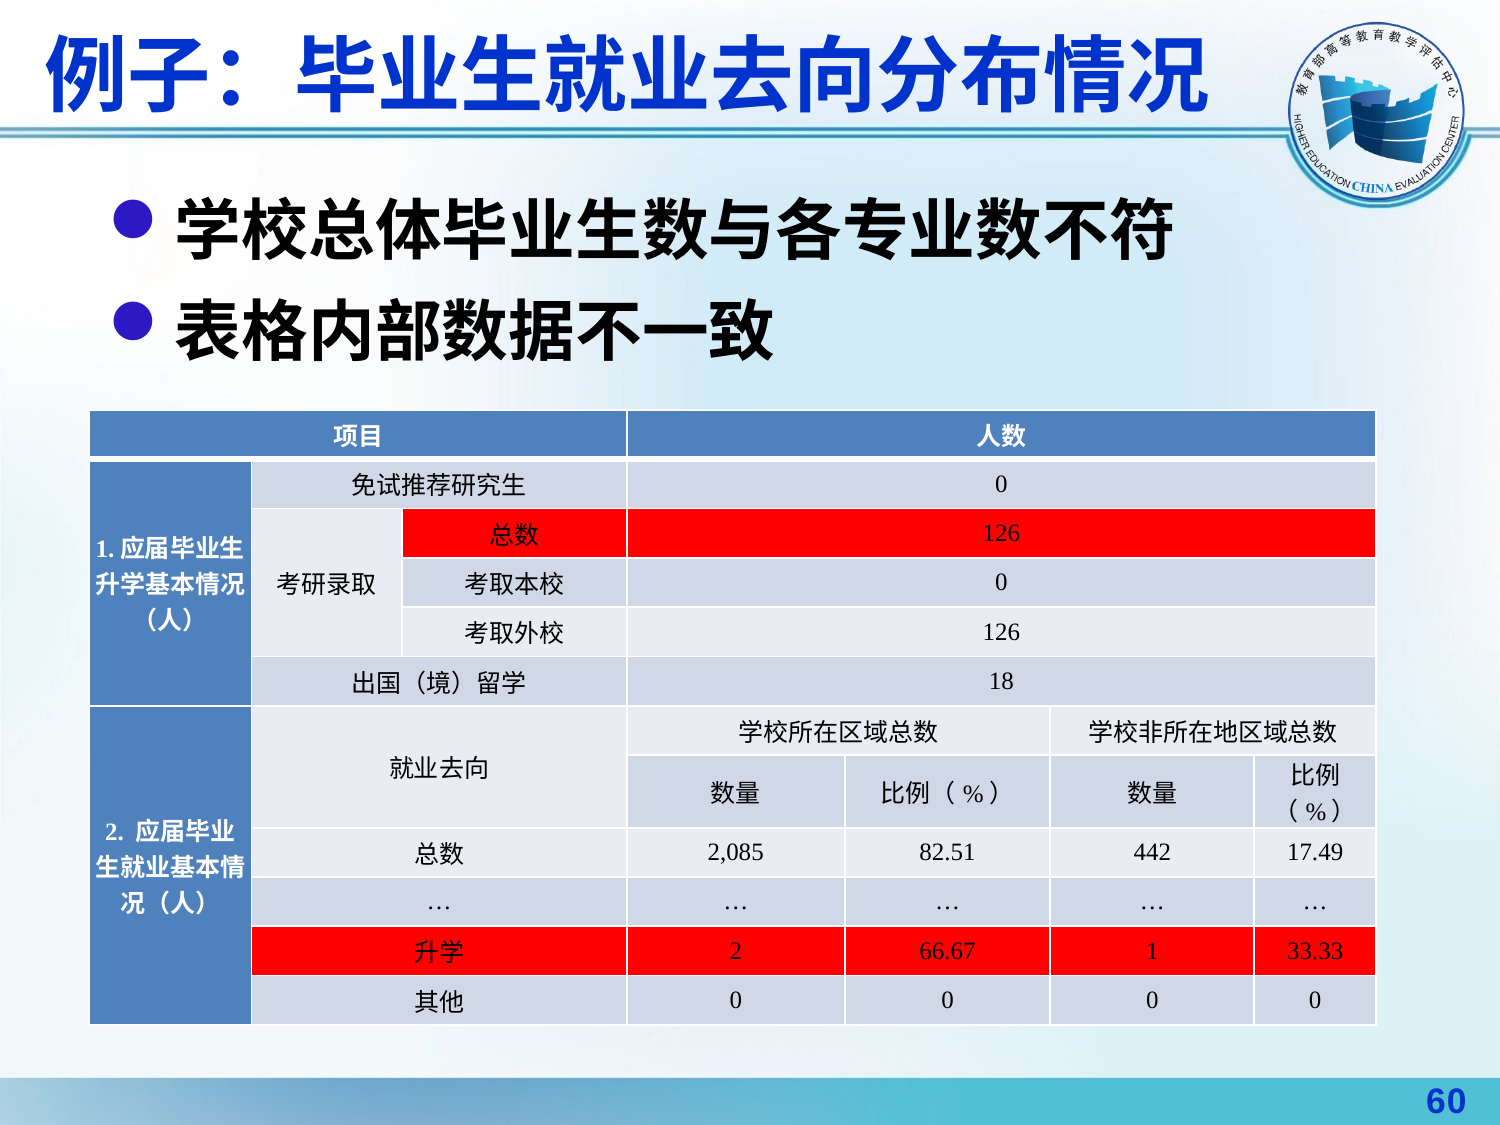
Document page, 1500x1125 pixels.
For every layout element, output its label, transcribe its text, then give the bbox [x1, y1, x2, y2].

table_cell … [1255, 878, 1375, 925]
table_cell 数量 [628, 756, 844, 827]
table_cell 总数 [252, 829, 626, 876]
table_cell … [846, 878, 1049, 925]
table_cell 2,085 [628, 829, 844, 876]
table_cell 126 [628, 509, 1375, 557]
table_cell 33.33 [1255, 927, 1375, 975]
text_box 例子：毕业生就业去向分布情况 [29, 19, 1258, 126]
table_cell 0 [628, 559, 1375, 606]
picture [0, 0, 1500, 1125]
table_cell 1 [1051, 927, 1253, 975]
table_cell … [252, 878, 626, 925]
table_cell 免试推荐研究生 [252, 462, 626, 508]
table_cell 82.51 [846, 829, 1049, 876]
table_cell 比例（%） [1255, 756, 1375, 827]
table_cell 66.67 [846, 927, 1049, 975]
table_header 人数 [628, 411, 1375, 456]
table_cell 学校非所在地区域总数 [1051, 707, 1375, 754]
table_cell 442 [1051, 829, 1253, 876]
table_cell 考研录取 [252, 509, 401, 656]
table_cell 126 [628, 608, 1375, 656]
table_cell 就业去向 [252, 707, 626, 827]
table_cell 升学 [252, 927, 626, 975]
table_cell 17.49 [1255, 829, 1375, 876]
table_header 项目 [90, 411, 626, 456]
table_cell 0 [628, 976, 844, 1024]
table_cell 学校所在区域总数 [628, 707, 1049, 754]
table_cell 18 [628, 657, 1375, 705]
table_cell 总数 [403, 509, 626, 557]
table_cell 1.应届毕业生升学基本情况（人） [90, 462, 251, 705]
text_box 学校总体毕业生数与各专业数不符 表格内部数据不一致 [18, 172, 1377, 382]
table_cell … [628, 878, 844, 925]
table_cell 0 [628, 462, 1375, 508]
table_cell 比例（%） [846, 756, 1049, 827]
table_cell 数量 [1051, 756, 1253, 827]
table_cell 考取本校 [403, 559, 626, 606]
table_cell … [1051, 878, 1253, 925]
table_cell 考取外校 [403, 608, 626, 656]
table_cell 0 [1051, 976, 1253, 1024]
table_cell 0 [1255, 976, 1375, 1024]
table_cell 0 [846, 976, 1049, 1024]
table_cell 出国（境）留学 [252, 657, 626, 705]
table_cell 2. 应届毕业生就业基本情况（人） [90, 707, 251, 1024]
table_cell 2 [628, 927, 844, 975]
table_cell 其他 [252, 976, 626, 1024]
